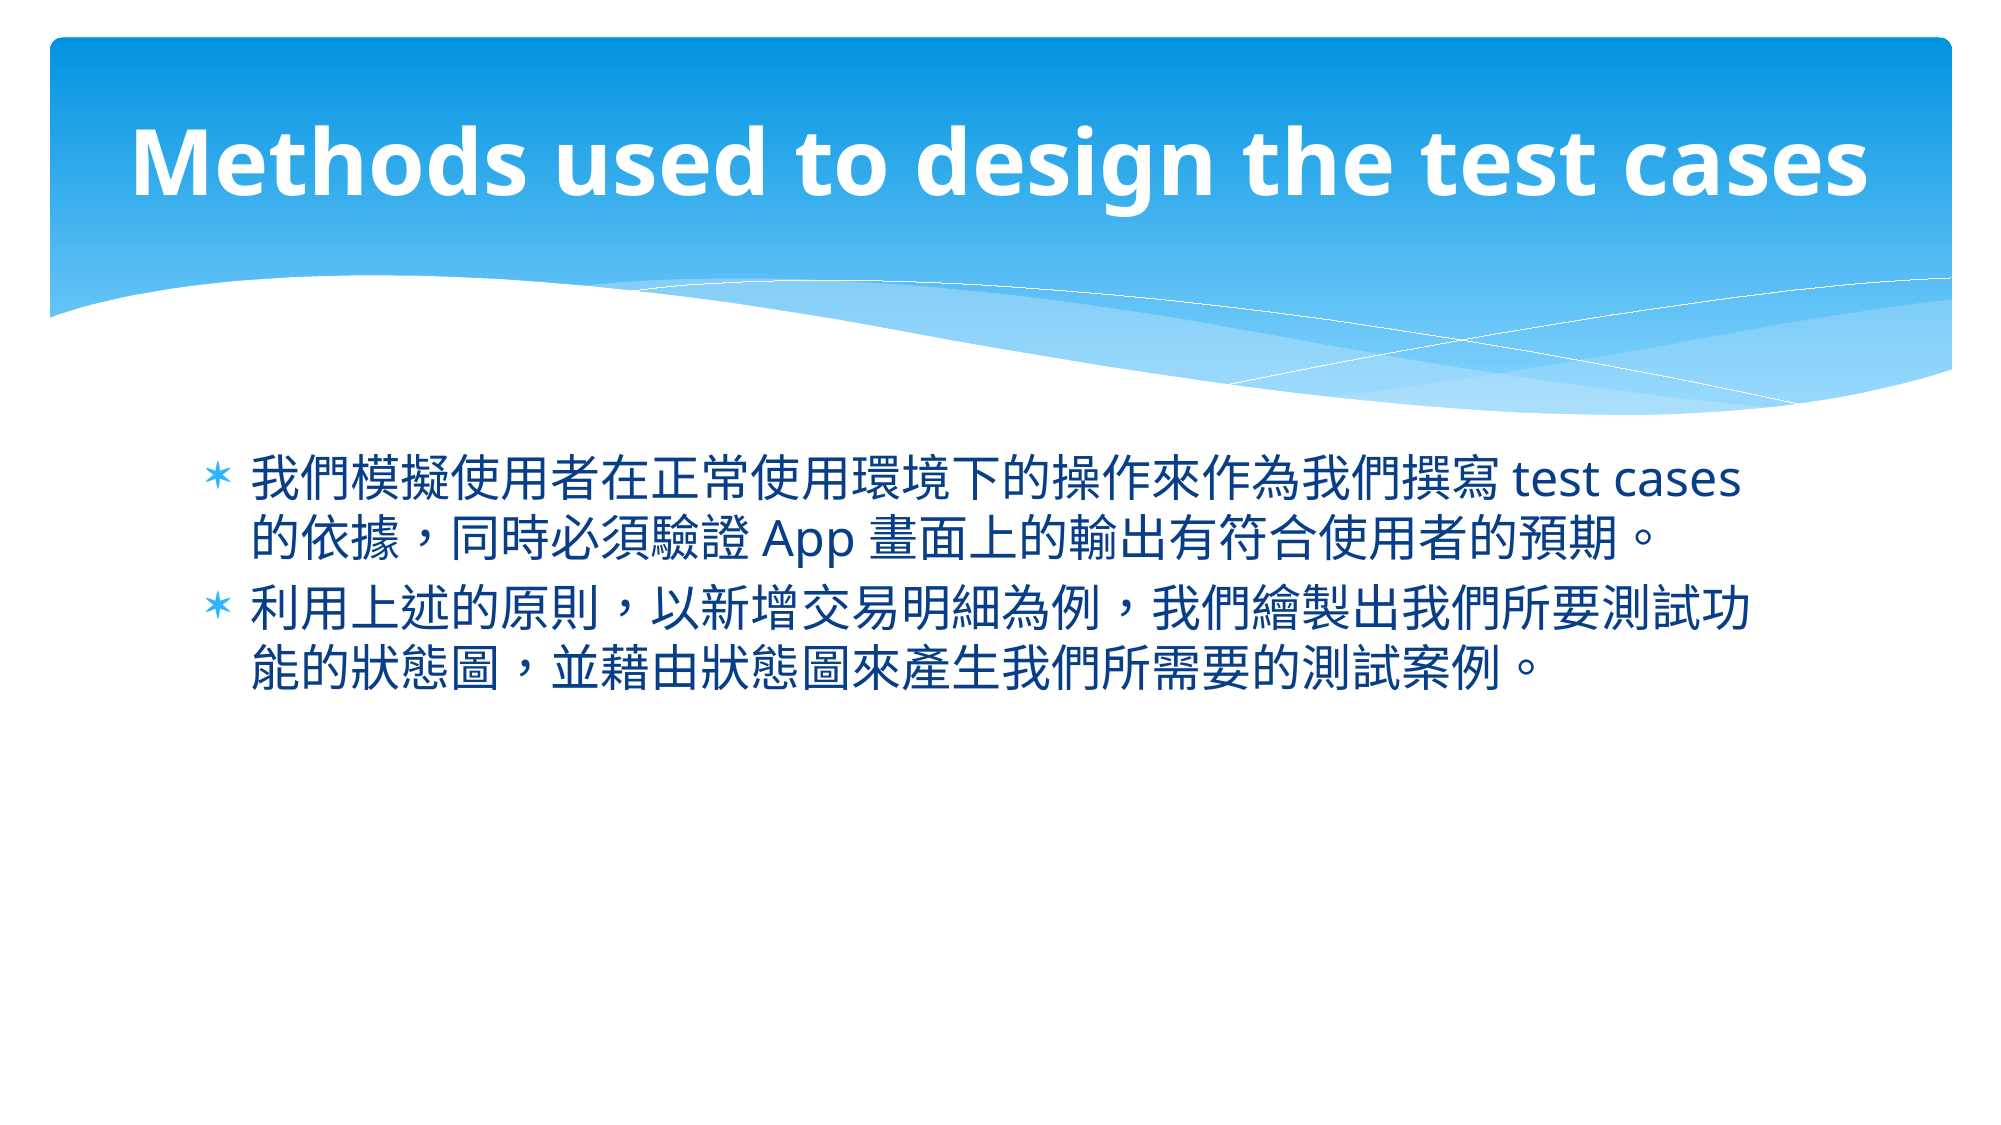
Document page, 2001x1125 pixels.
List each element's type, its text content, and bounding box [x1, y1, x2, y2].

title Methods used to design the test cases [99, 55, 1900, 261]
list 我們模擬使用者在正常使用環境下的操作來作為我們撰寫test cases的依據，同時必須驗證App畫面上的輸出有符合使用者的預期。 利用上述的原則，以新增交易明細為例，我們繪製出我們所要測試功能的狀態圖，並藉由狀態圖來產生我們所需要的測試案例。 [190, 438, 1812, 1005]
